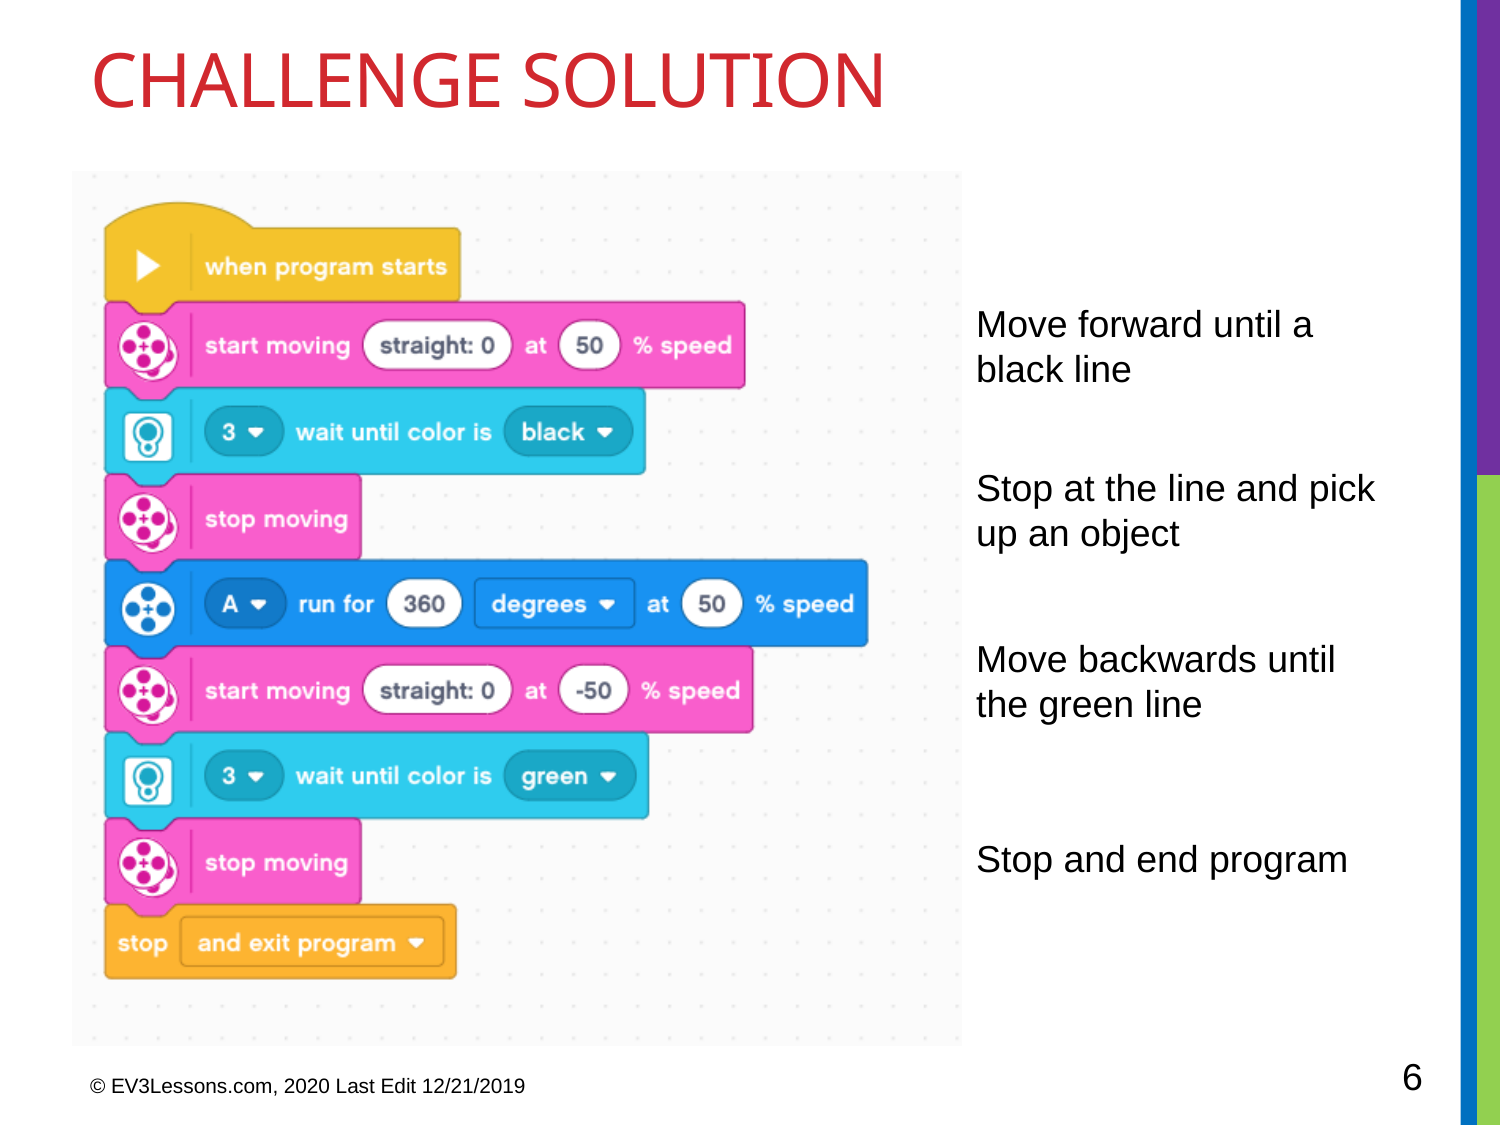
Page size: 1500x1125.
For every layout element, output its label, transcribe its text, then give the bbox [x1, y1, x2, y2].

text_box Move forward until a black line [970, 292, 1405, 398]
title Challenge Solution [75, 25, 1428, 250]
text_box Stop at the line and pick up an object [970, 456, 1405, 562]
footer © EV3Lessons.com, 2020 Last Edit 12/21/2019 [75, 1065, 638, 1112]
text_box Move backwards until the green line [970, 627, 1405, 733]
text_box Stop and end program [970, 827, 1405, 887]
slide_number 6 [1387, 1045, 1491, 1106]
picture [71, 170, 962, 1047]
